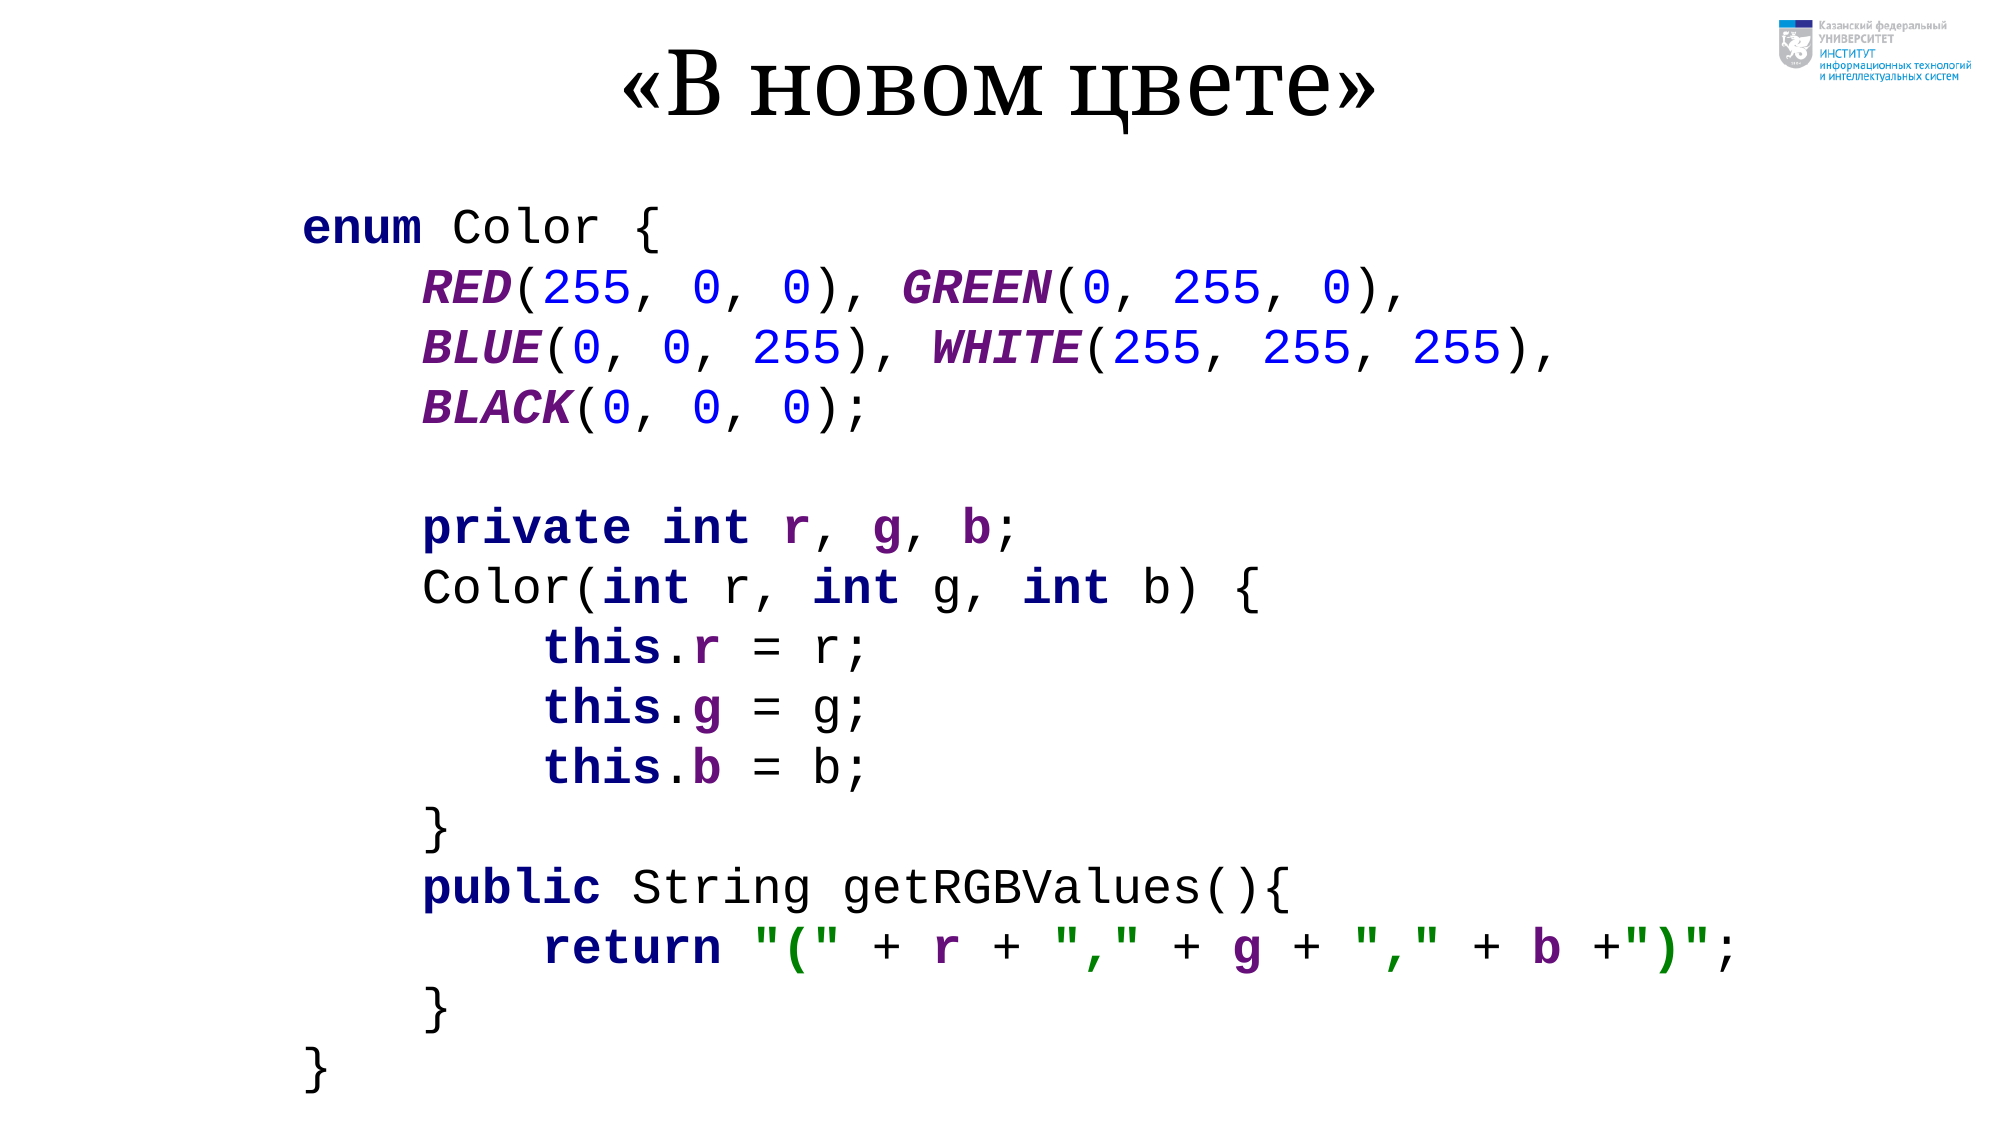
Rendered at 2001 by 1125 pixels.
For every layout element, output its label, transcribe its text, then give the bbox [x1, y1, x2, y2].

picture [1779, 20, 1971, 82]
title «В новом цвете» [324, 0, 1675, 173]
text_box enum Color { RED(255, 0, 0), GREEN(0, 255, 0), BLUE(0, 0, 255), WHITE(255, 255, 255), BLACK(0, 0, 0); private int r, g, b; Color(int r, int g, int b) { this.r = r; this.g = g; this.b = b; } public String getRGBValues(){ return "(" + r + "," + g + "," + b +")"; } } [286, 186, 1758, 1102]
